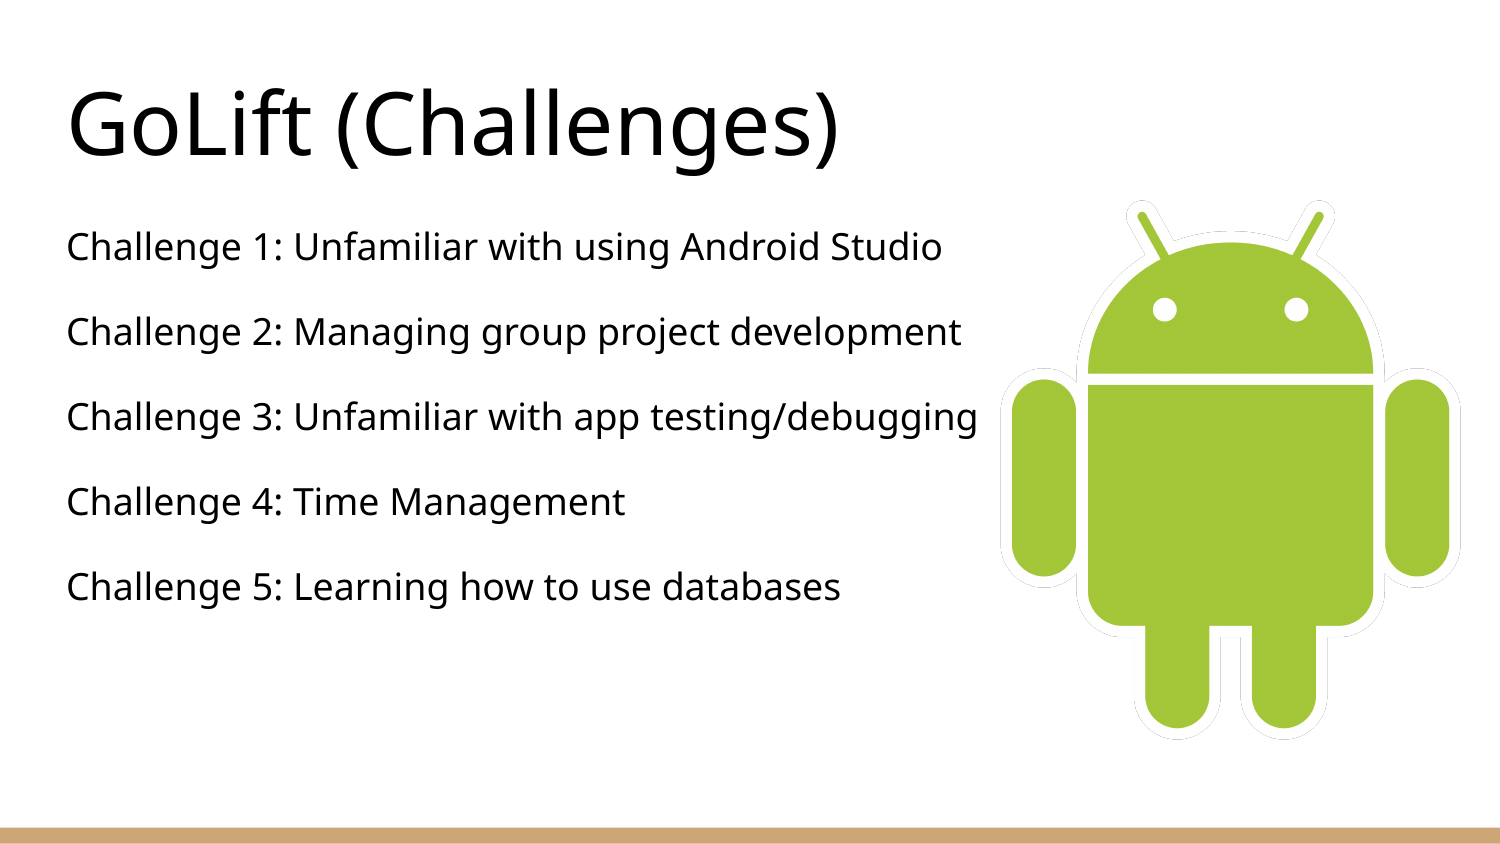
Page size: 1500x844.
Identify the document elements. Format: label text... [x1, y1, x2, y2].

title GoLift (Challenges) [51, 51, 1449, 189]
list Challenge 1: Unfamiliar with using Android Studio Challenge 2: Managing group project development Challenge 3: Unfamiliar with app testing/debugging Challenge 4: Time Management Challenge 5: Learning how to use databases [51, 200, 1001, 752]
picture [1000, 200, 1461, 741]
